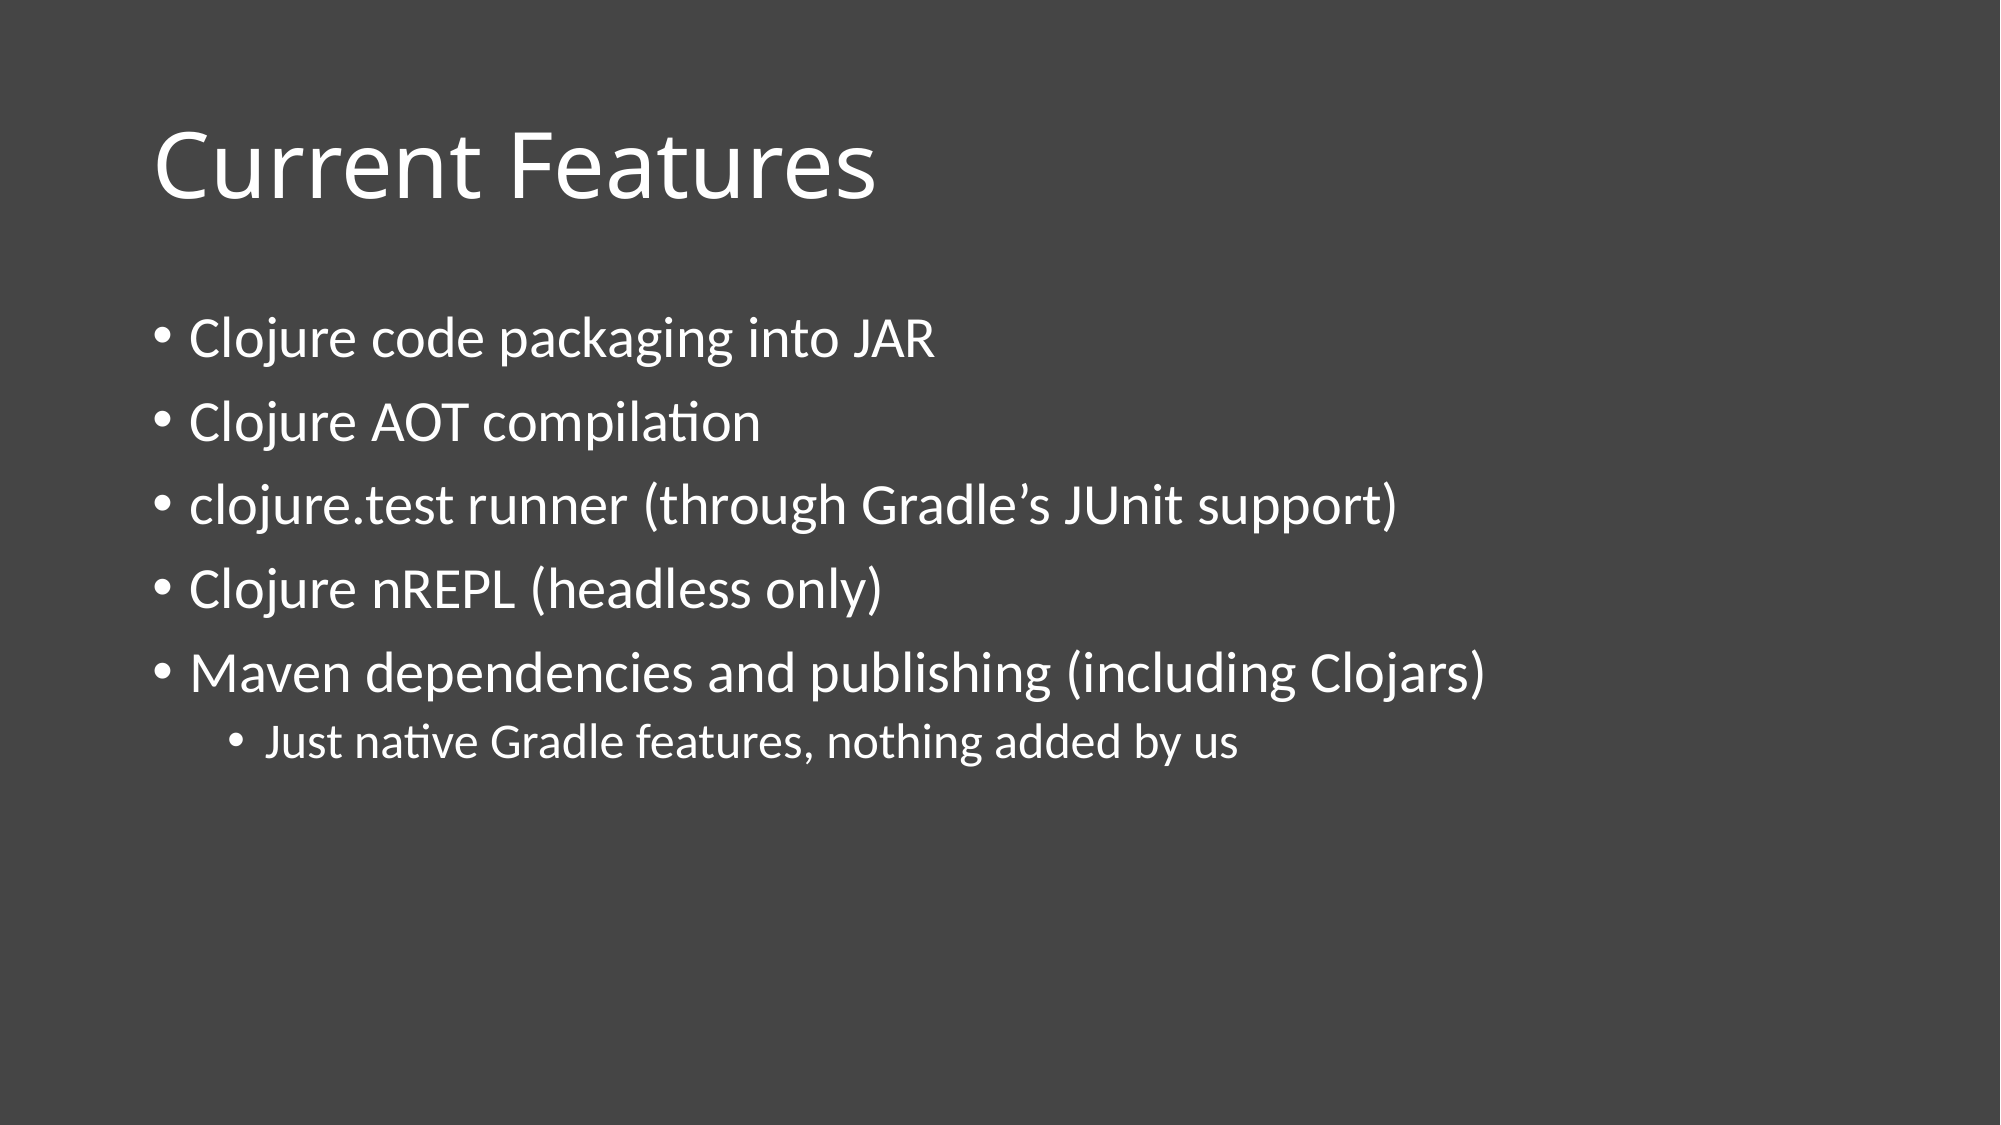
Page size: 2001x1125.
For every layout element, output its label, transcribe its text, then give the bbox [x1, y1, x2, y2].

list Clojure code packaging into JAR Clojure AOT compilation clojure.test runner (through Gradle’s JUnit support) Clojure nREPL (headless only) Maven dependencies and publishing (including Clojars) Just native Gradle features, nothing added by us [137, 299, 1863, 1014]
title Current Features [137, 59, 1863, 278]
